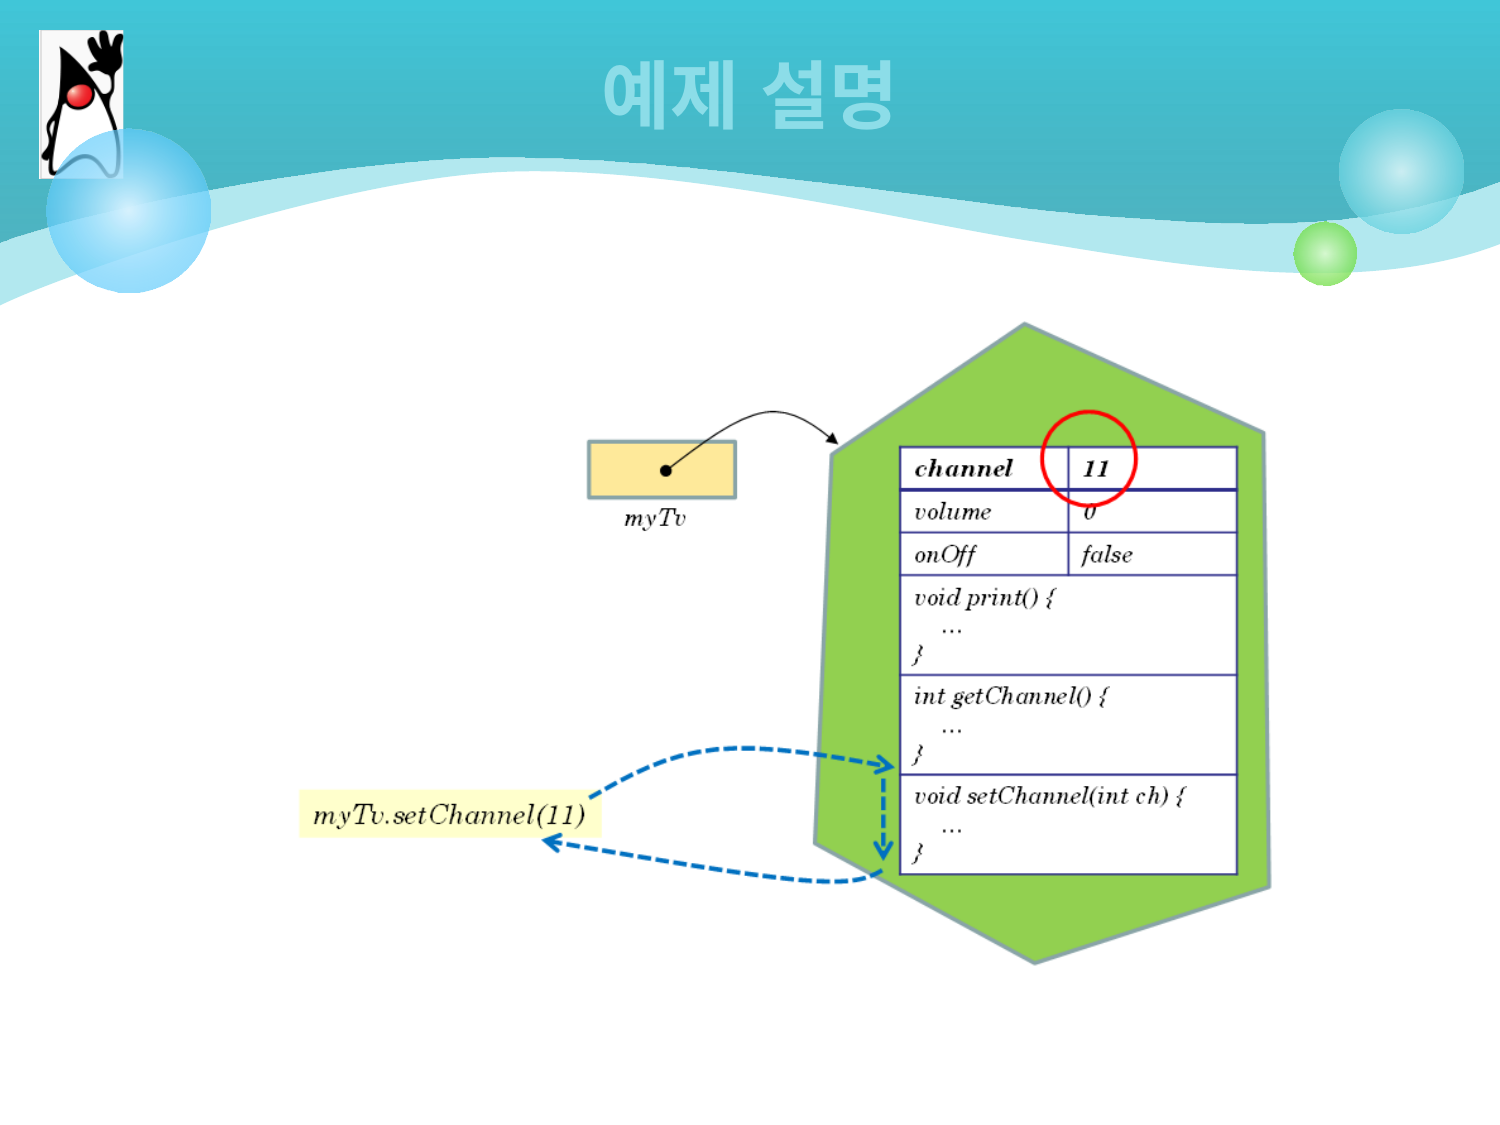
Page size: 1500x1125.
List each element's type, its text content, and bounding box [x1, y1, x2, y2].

title 예제 설명 [75, 0, 1425, 188]
picture [247, 314, 1302, 972]
picture [39, 30, 75, 179]
